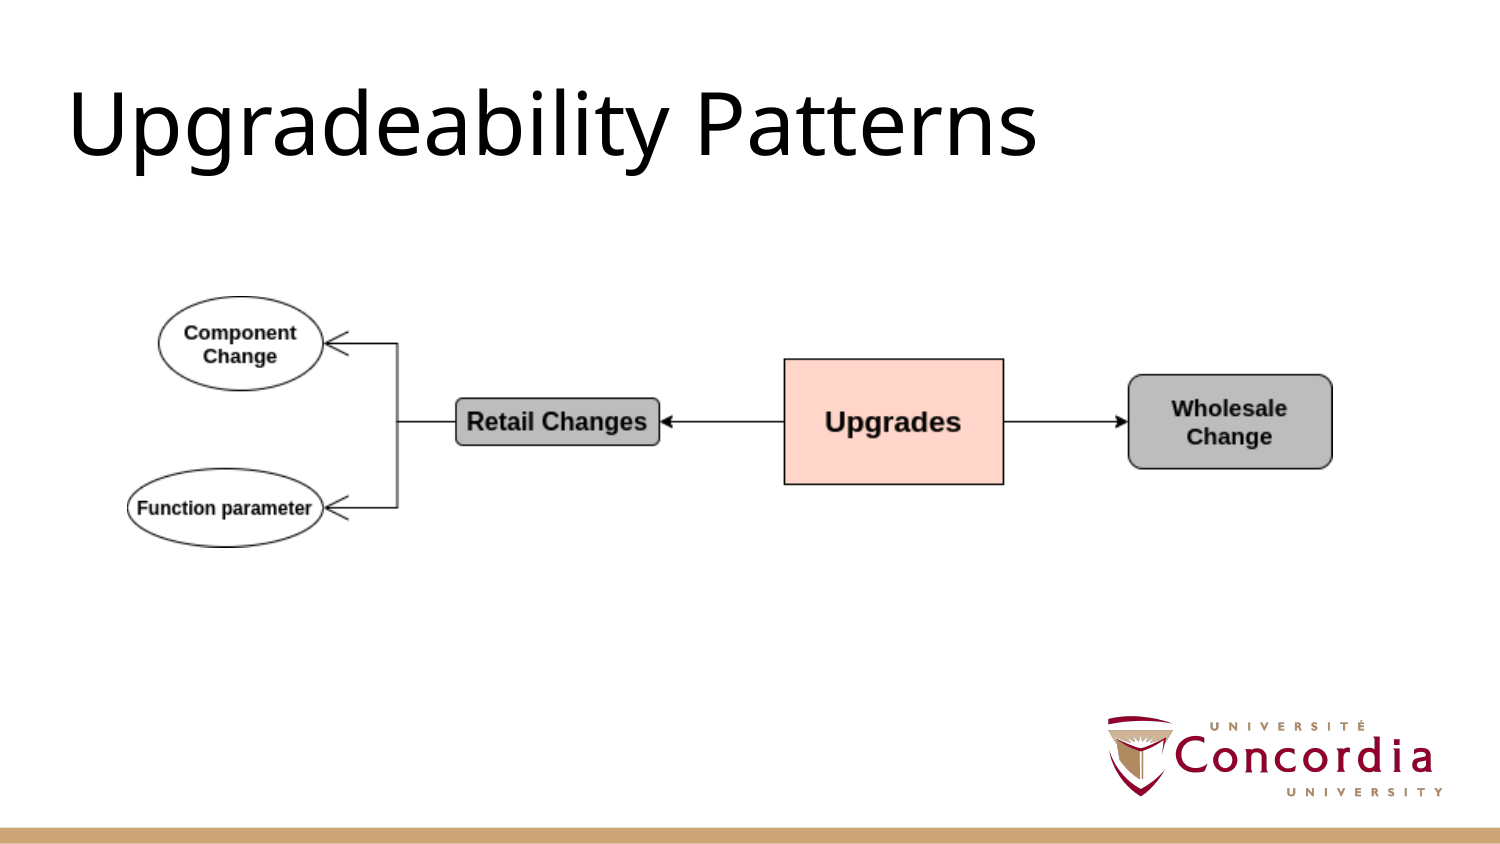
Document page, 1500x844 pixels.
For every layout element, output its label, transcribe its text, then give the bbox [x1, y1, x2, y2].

title Upgradeability Patterns [51, 51, 1449, 189]
picture [127, 295, 1333, 548]
picture [1108, 715, 1464, 798]
